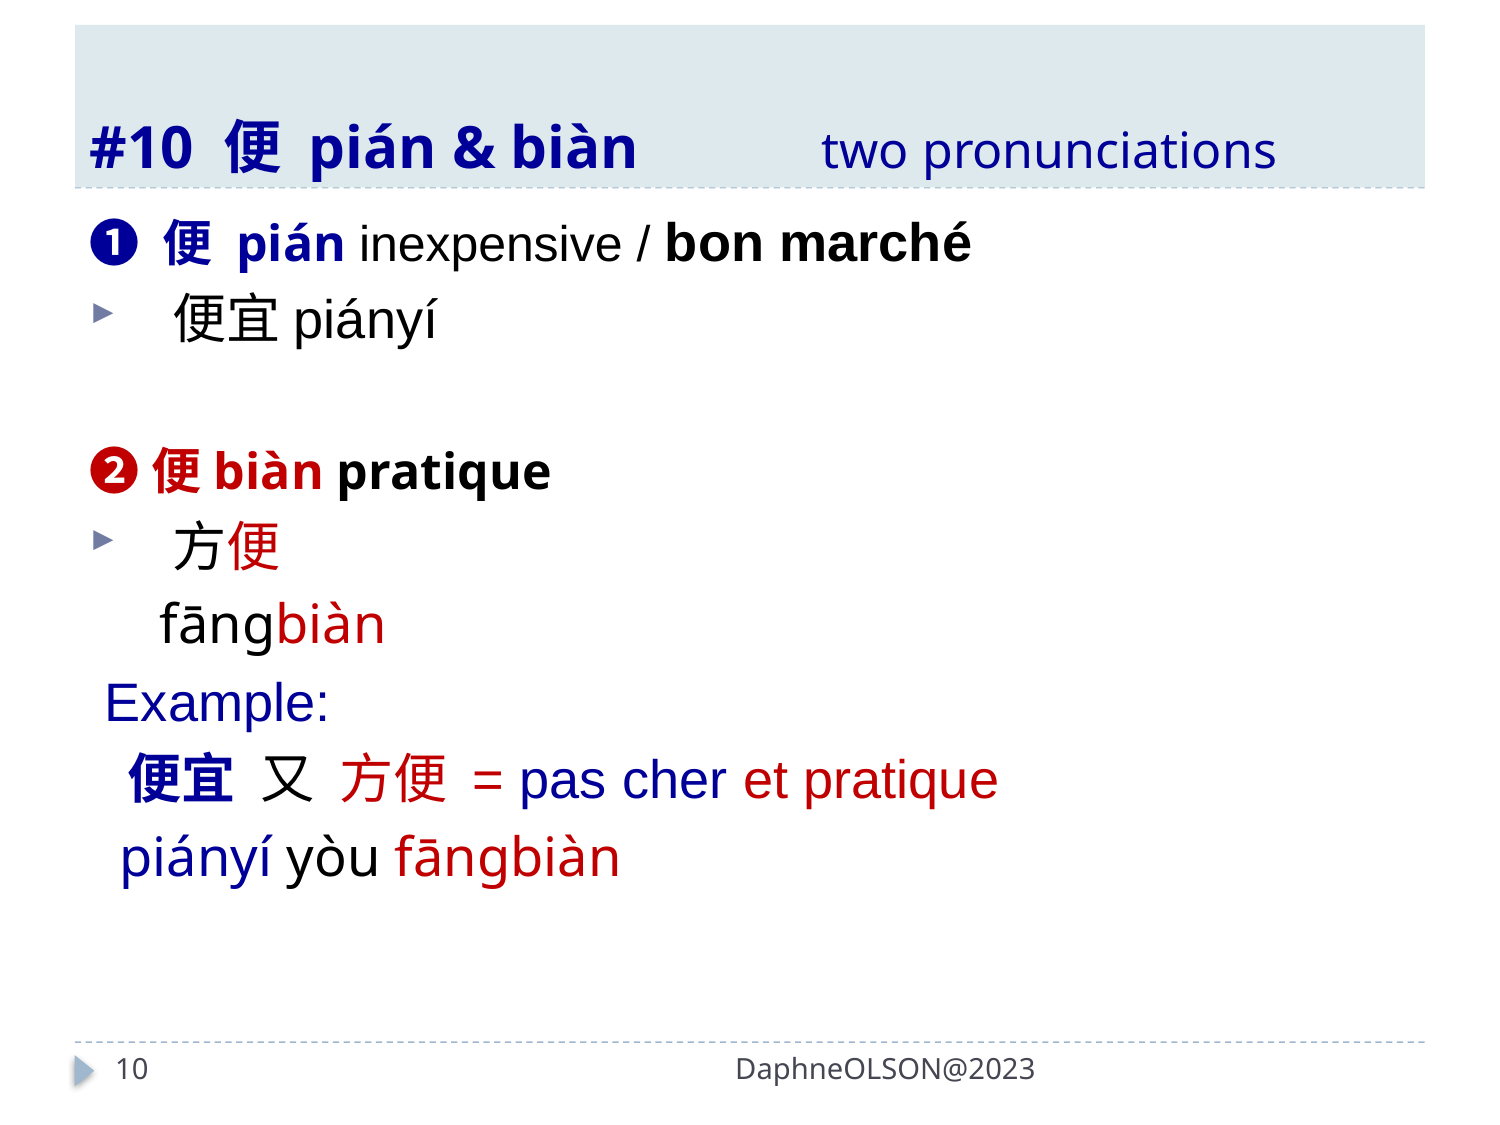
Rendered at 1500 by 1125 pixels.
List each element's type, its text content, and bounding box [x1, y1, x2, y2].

footer DaphneOLSON@2023 [475, 1042, 1051, 1103]
title #10 便 pián & biàn two pronunciations [75, 24, 1425, 188]
list ❶ 便 pián inexpensive / bon marché 便宜piányí ❷便biàn pratique 方便 fāngbiàn Example: 便宜 又 方便 = pas cher et pratique piányí yòu fāngbiàn [75, 200, 1425, 1010]
slide_number 10 [100, 1042, 426, 1103]
